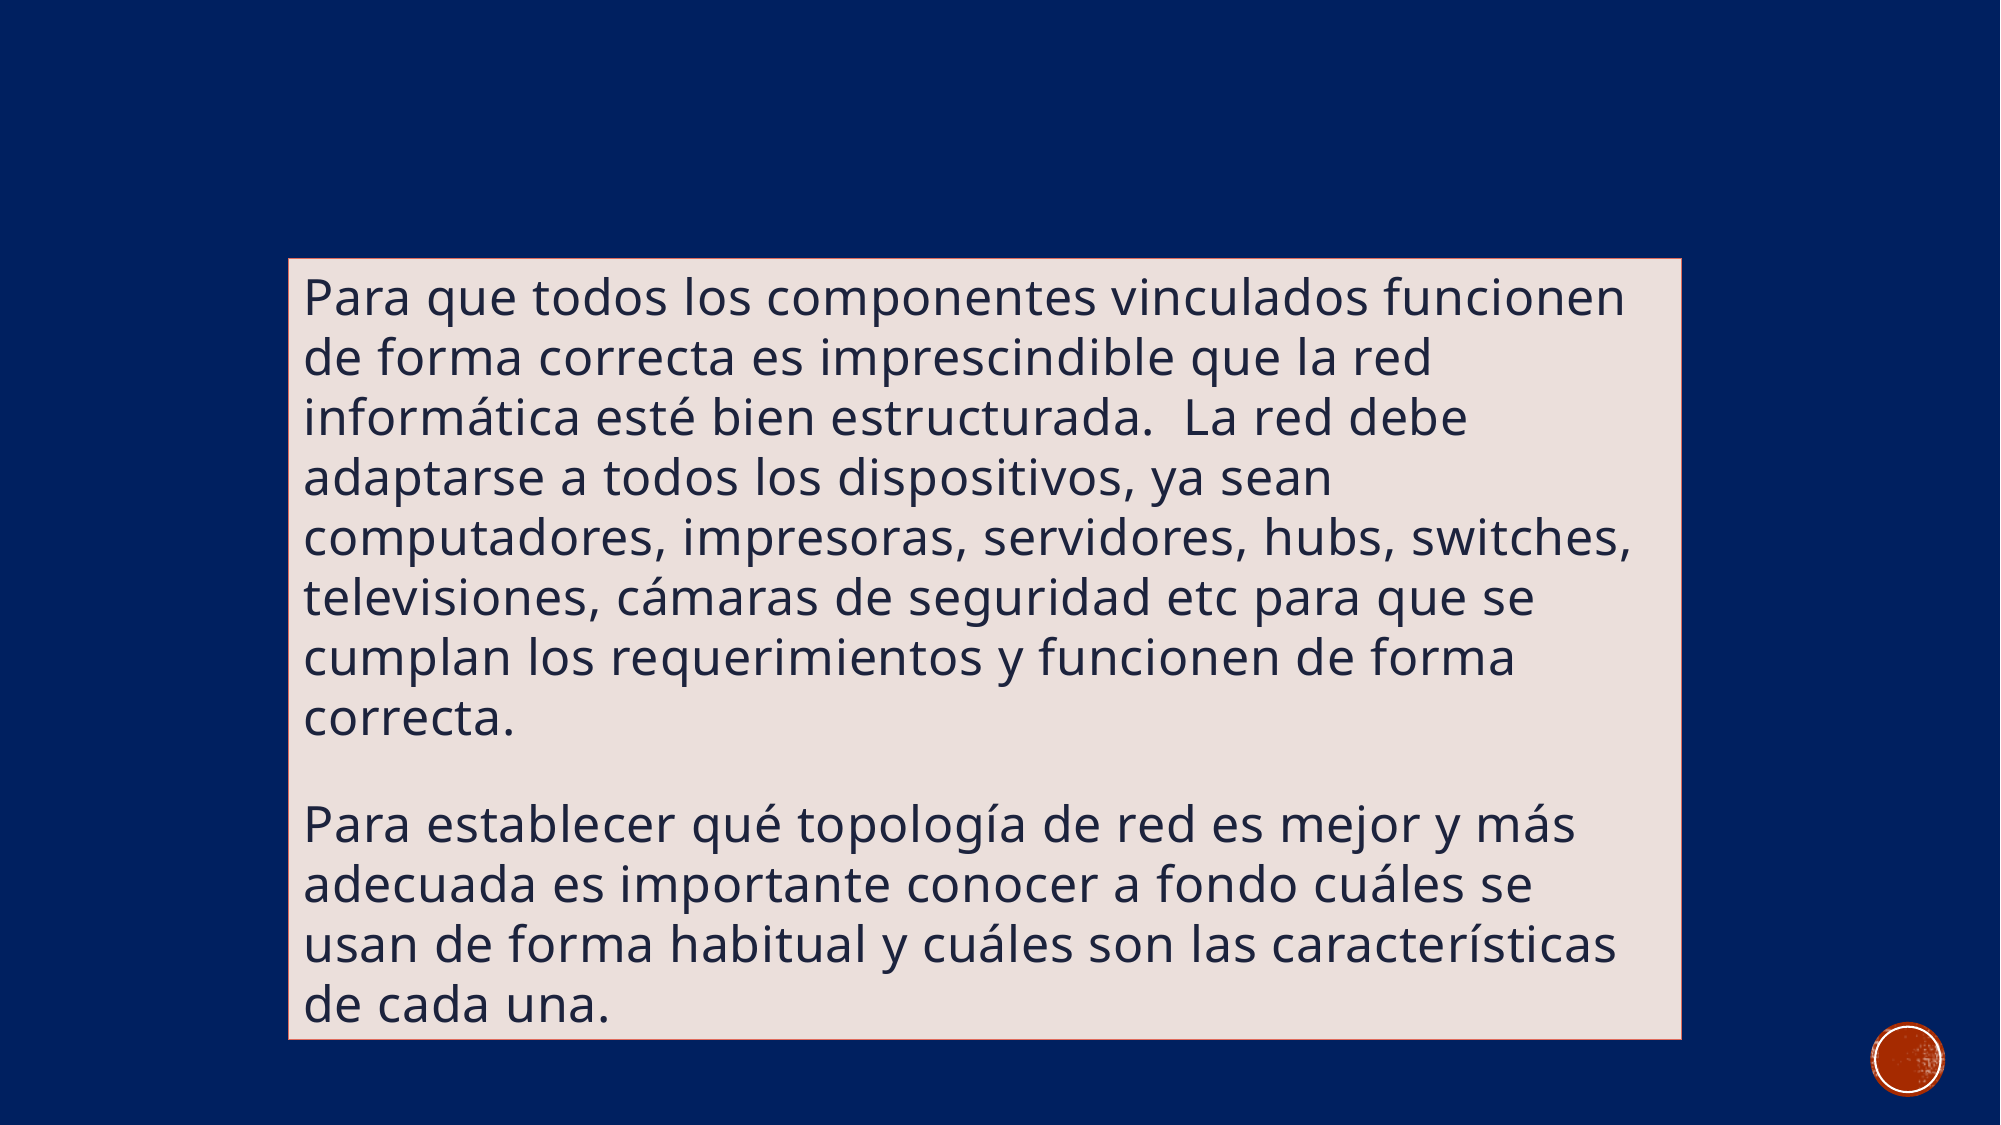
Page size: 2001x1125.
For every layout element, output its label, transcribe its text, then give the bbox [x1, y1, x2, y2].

text_box Para que todos los componentes vinculados funcionen de forma correcta es imprescindible que la red informática esté bien estructurada. La red debe adaptarse a todos los dispositivos, ya sean computadores, impresoras, servidores, hubs, switches, televisiones, cámaras de seguridad etc para que se cumplan los requerimientos y funcionen de forma correcta. Para establecer qué topología de red es mejor y más adecuada es importante conocer a fondo cuáles se usan de forma habitual y cuáles son las características de cada una. [288, 258, 1682, 1040]
